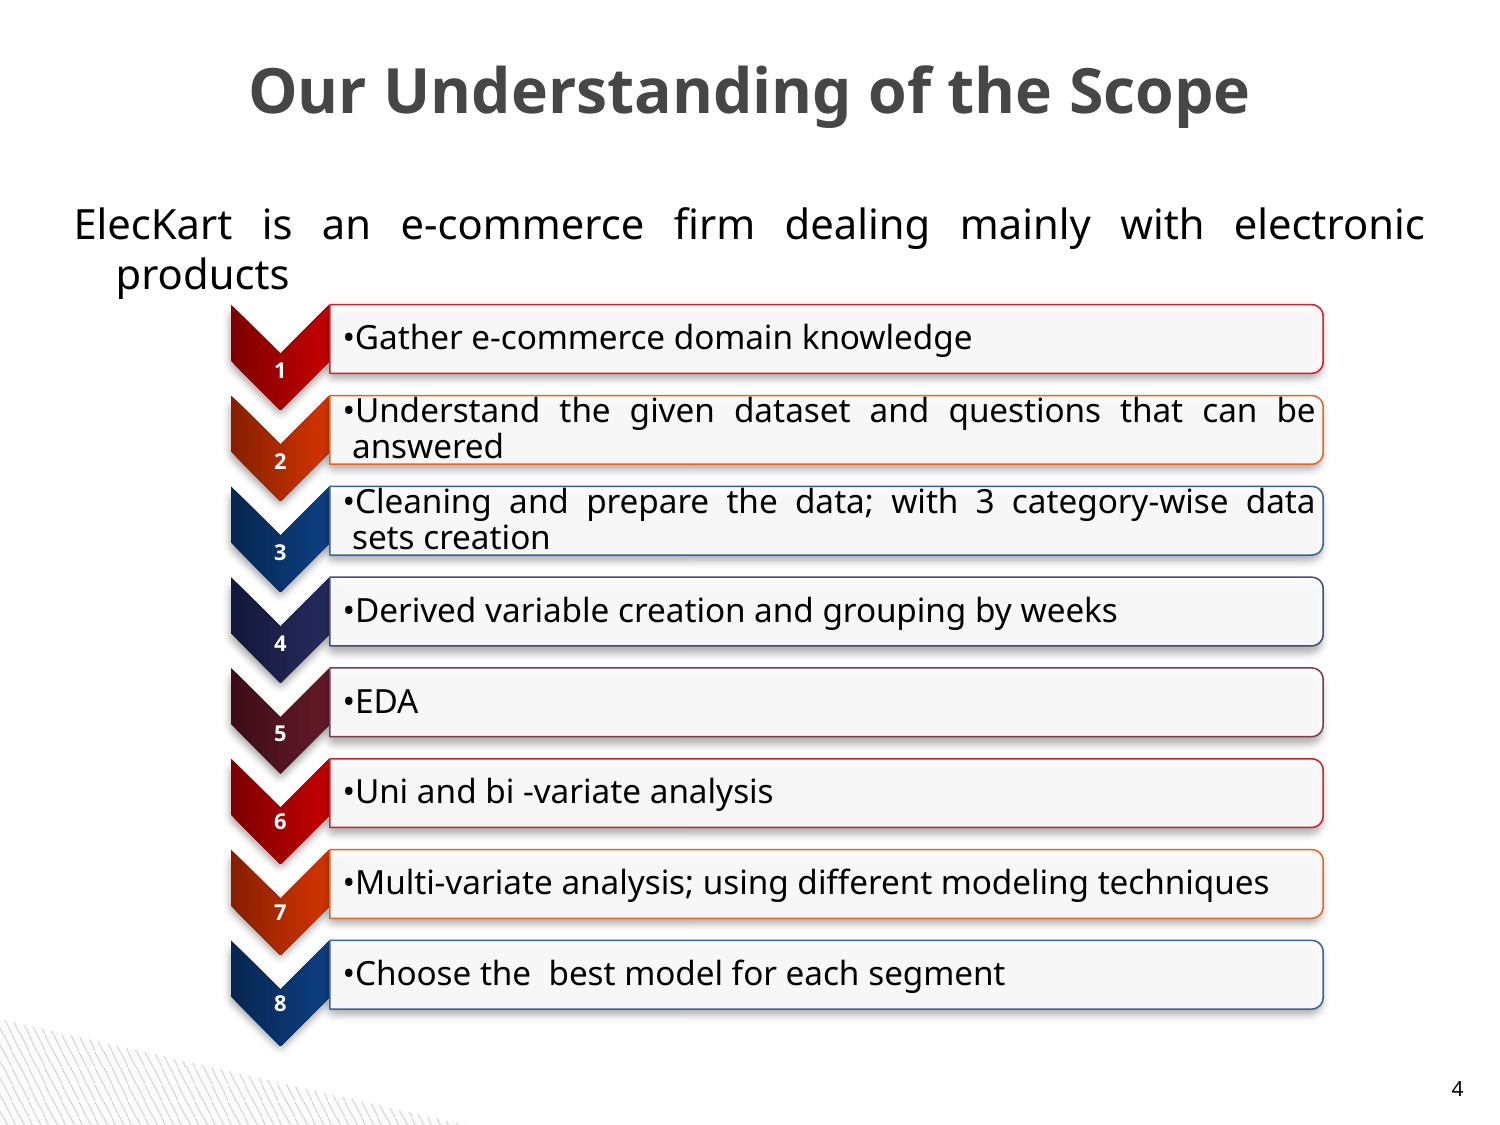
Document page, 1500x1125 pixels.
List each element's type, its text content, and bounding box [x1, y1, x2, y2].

slide_number 4 [1418, 1051, 1479, 1112]
list ElecKart is an e-commerce firm dealing mainly with electronic products [40, 190, 1441, 1079]
title Our Understanding of the Scope [0, 0, 1500, 177]
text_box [230, 304, 1324, 1047]
